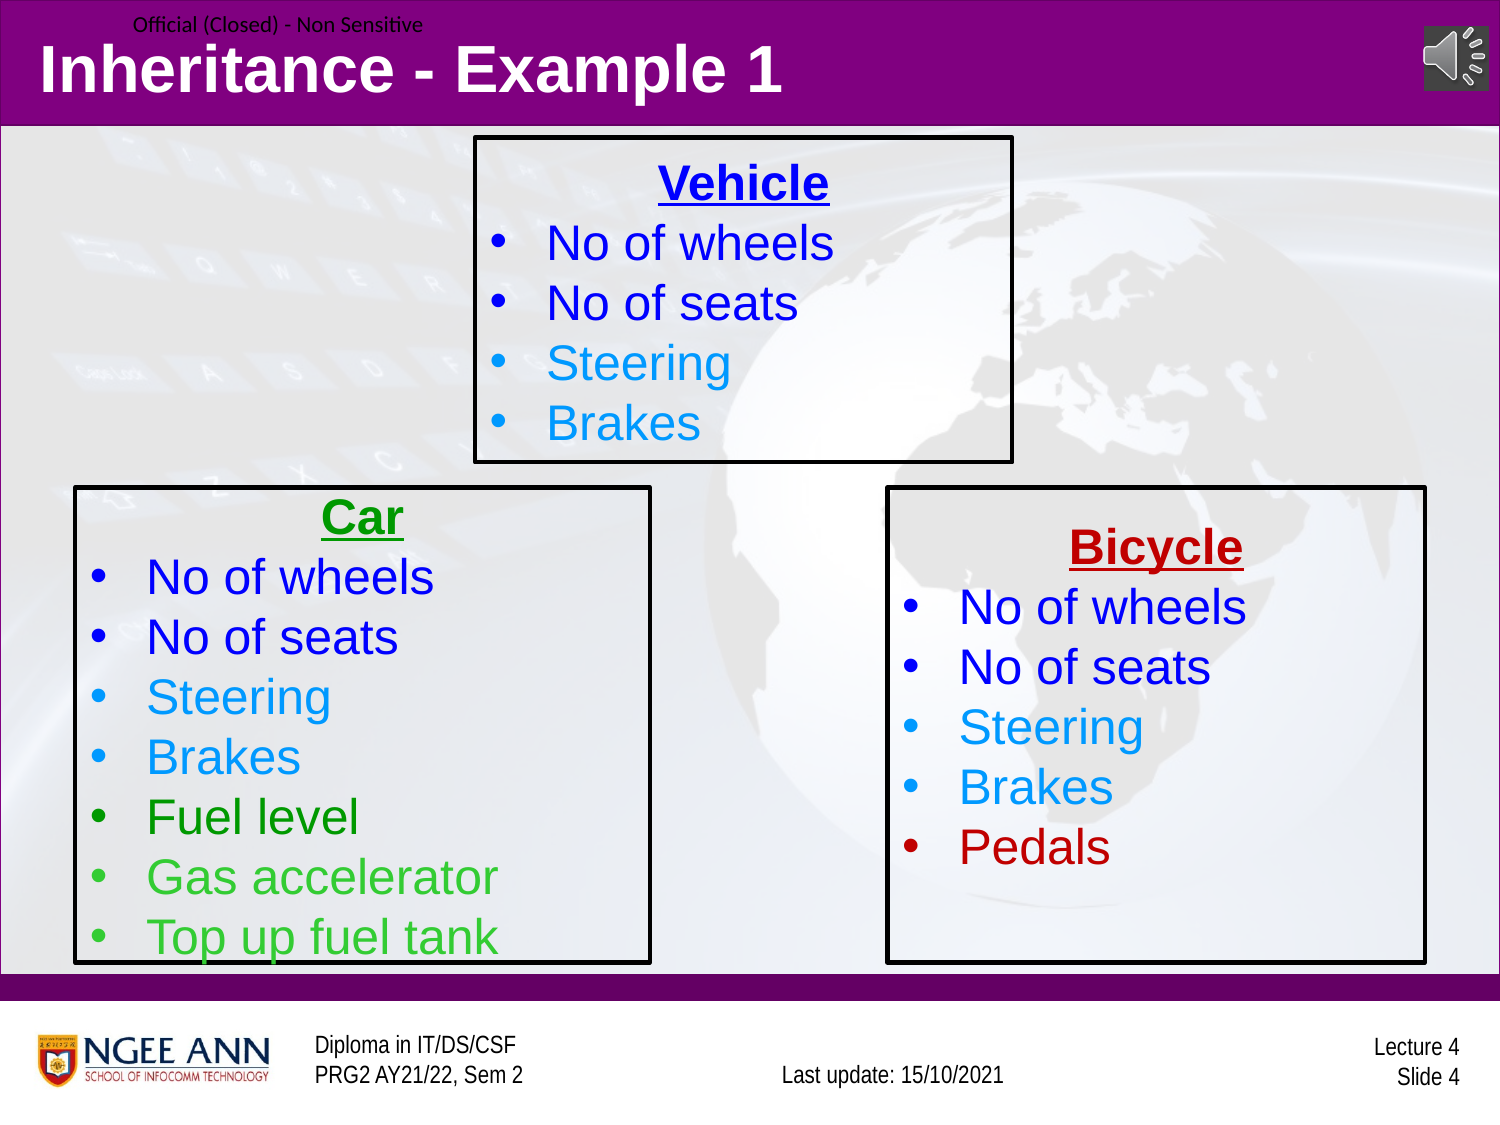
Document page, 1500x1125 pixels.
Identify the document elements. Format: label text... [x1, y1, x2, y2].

text_box Bicycle No of wheels No of seats Steering Brakes Pedals [885, 485, 1427, 965]
text_box Vehicle No of wheels No of seats Steering Brakes [473, 135, 1014, 464]
text_box Car No of wheels No of seats Steering Brakes Fuel level Gas accelerator Top up fuel tank [73, 485, 652, 965]
picture [1422, 24, 1490, 92]
picture [12, 1012, 294, 1109]
title Inheritance - Example 1 [24, 20, 1500, 113]
